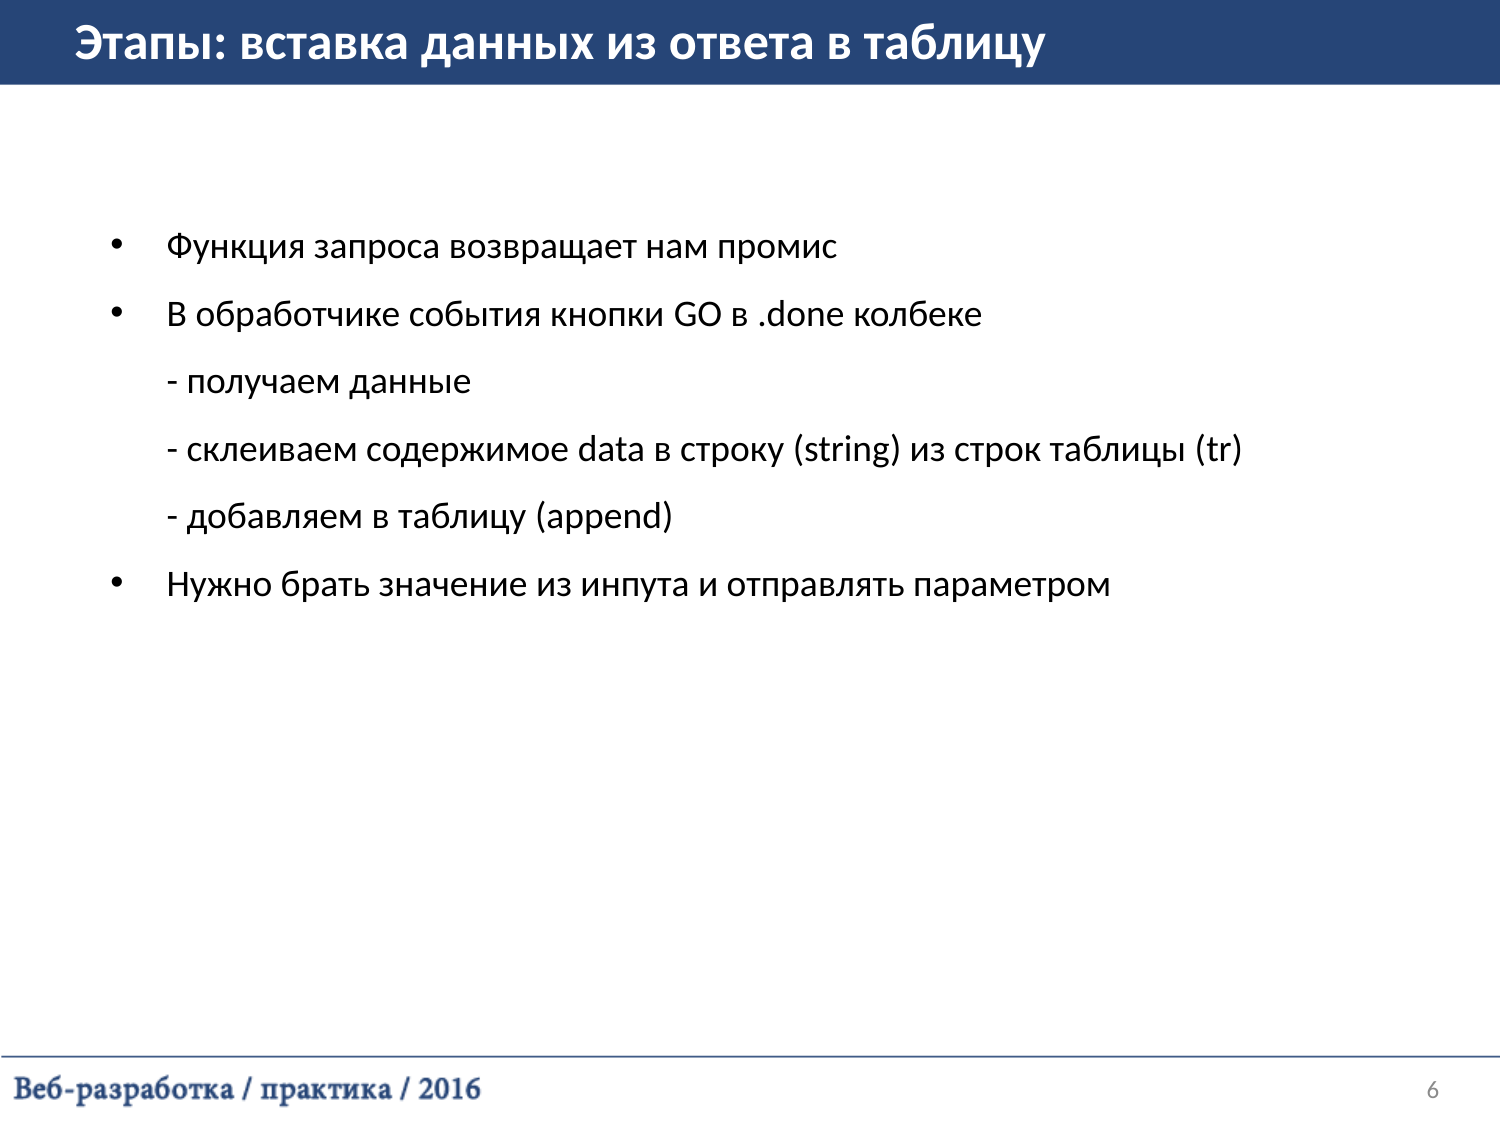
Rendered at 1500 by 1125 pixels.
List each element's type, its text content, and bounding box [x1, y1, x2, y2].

picture [0, 0, 1500, 1125]
slide_number 6 [1104, 1058, 1455, 1119]
text_box Функция запроса возвращает нам промис В обработчике события кнопки GO в .done колбеке - получаем данные - склеиваем содержимое data в строку (string) из строк таблицы (tr) - добавляем в таблицу (append) Нужно брать значение из инпута и отправлять параметром [95, 191, 1258, 612]
text_box Этапы: вставка данных из ответа в таблицу [59, 0, 1062, 78]
